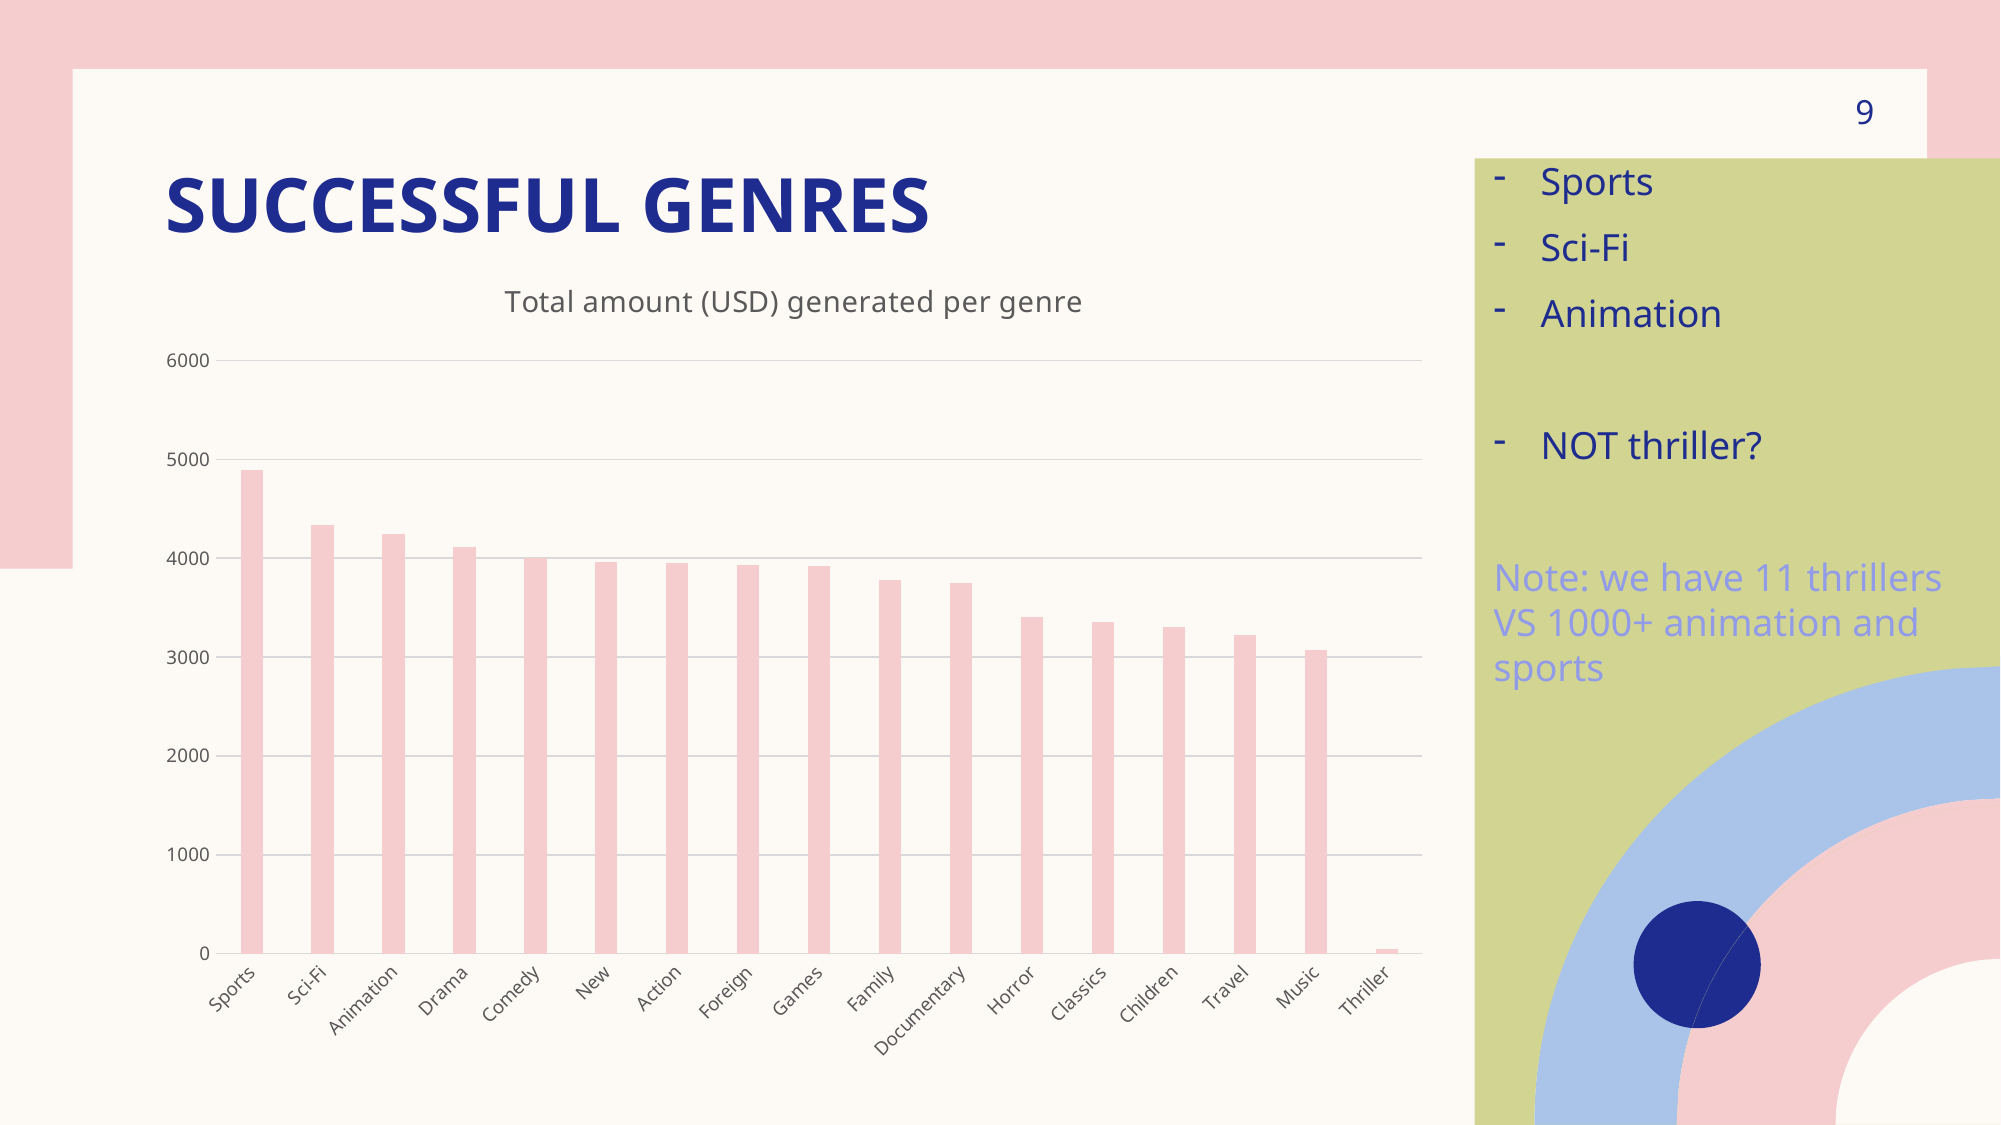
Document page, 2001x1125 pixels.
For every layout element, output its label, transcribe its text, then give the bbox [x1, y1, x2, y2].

chart [140, 247, 1449, 1079]
picture [1474, 158, 2000, 1125]
title Successful Genres [150, 158, 1402, 247]
slide_number 9 [1699, 75, 1875, 153]
